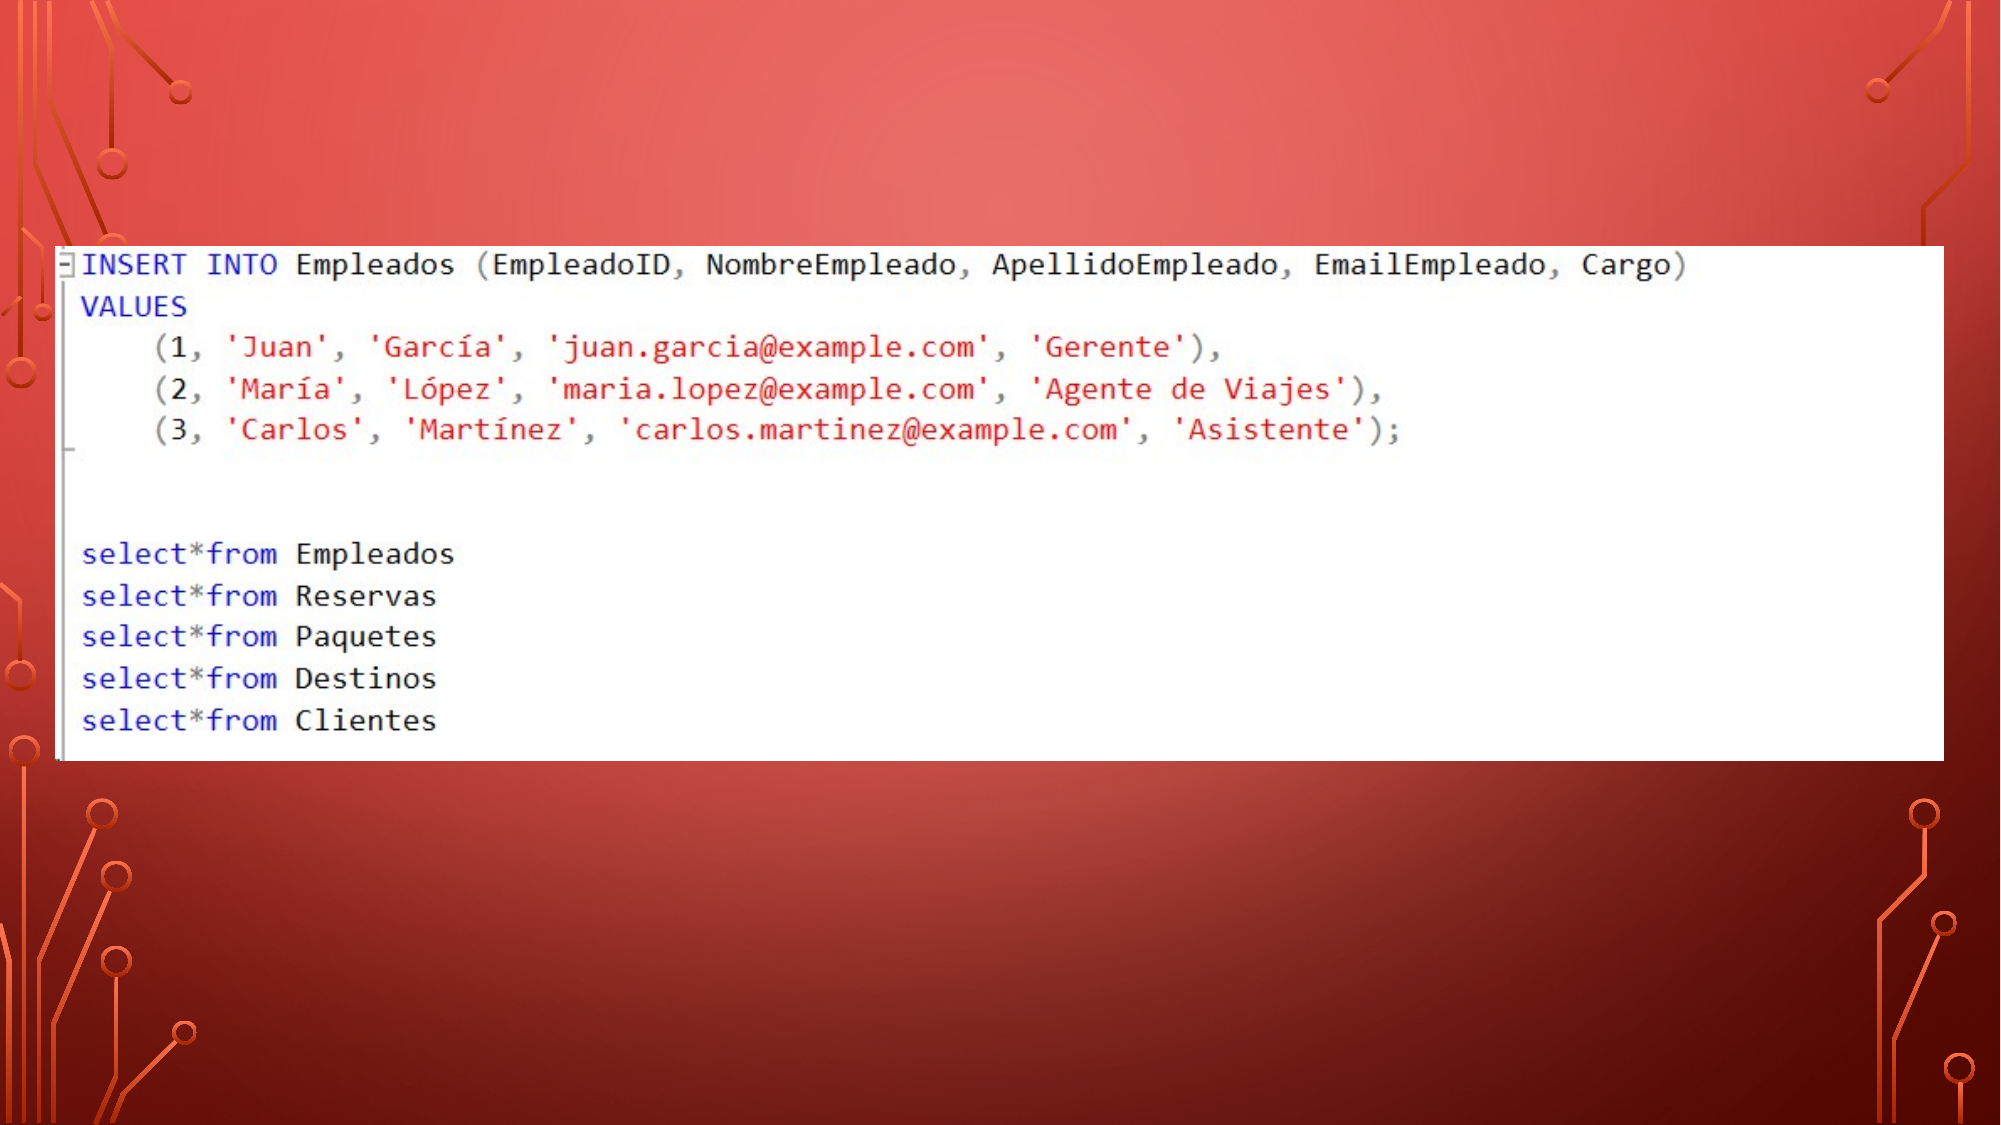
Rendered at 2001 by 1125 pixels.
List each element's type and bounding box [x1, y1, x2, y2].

picture [55, 245, 1945, 762]
